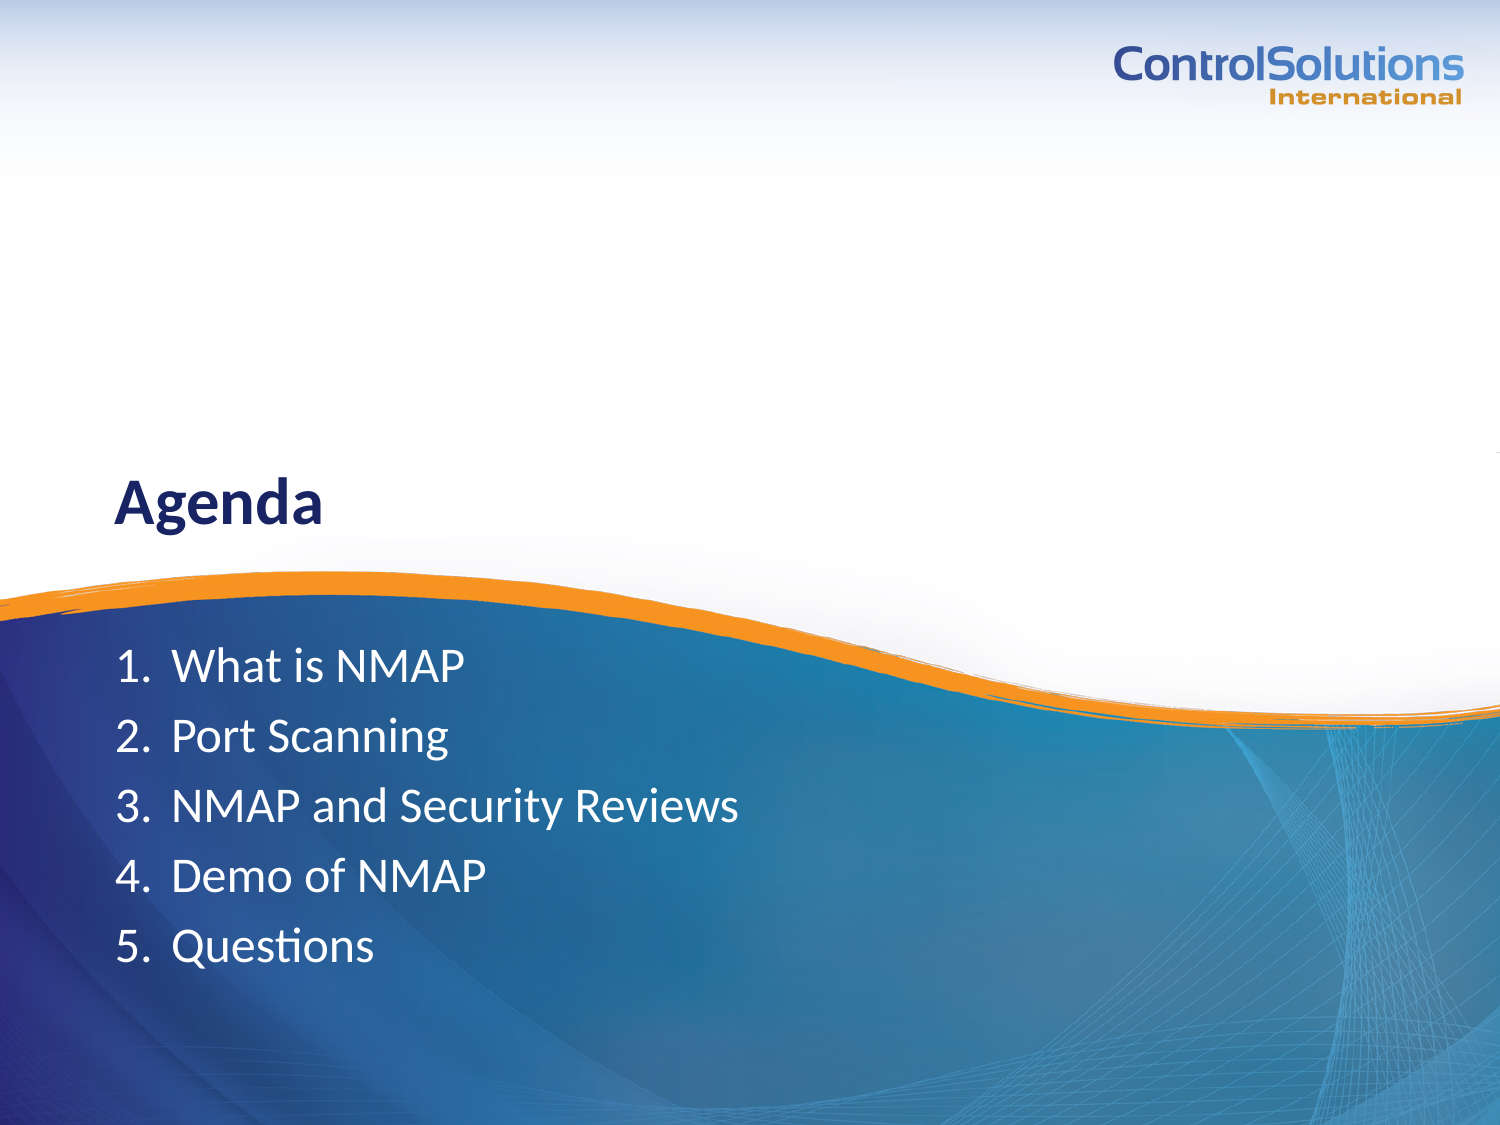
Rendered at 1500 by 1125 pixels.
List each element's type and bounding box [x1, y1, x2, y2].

picture [0, 452, 1500, 1125]
picture [0, 0, 1500, 302]
